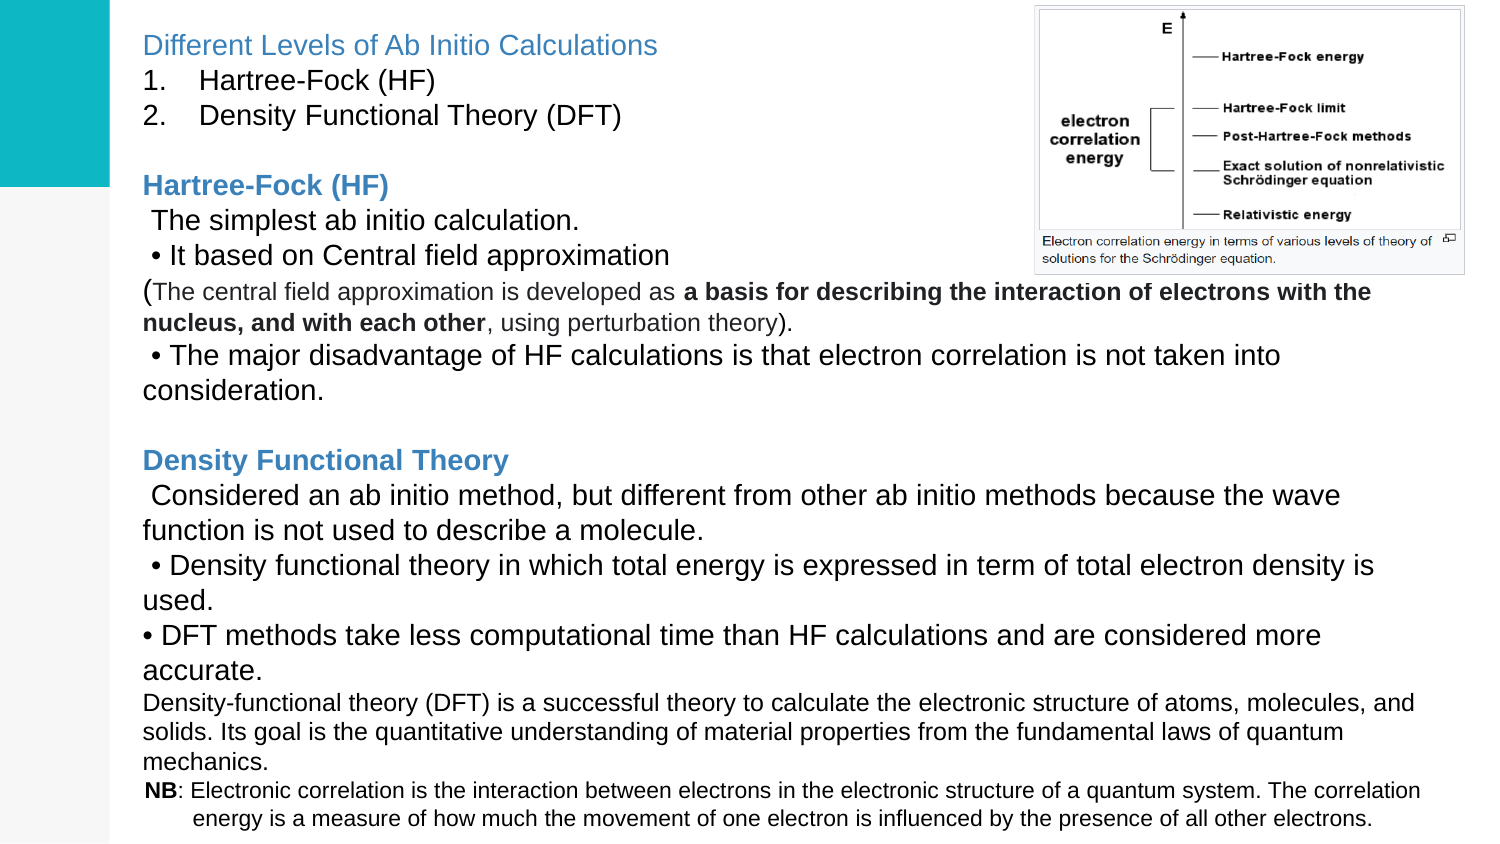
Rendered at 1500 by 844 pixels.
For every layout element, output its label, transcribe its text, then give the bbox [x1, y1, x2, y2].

picture [1028, 0, 1476, 283]
text_box Different Levels of Ab Initio Calculations Hartree-Fock (HF) Density Functional Theory (DFT) Hartree-Fock (HF) The simplest ab initio calculation. • It based on Central field approximation (The central field approximation is developed as a basis for describing the interaction of electrons with the nucleus, and with each other, using perturbation theory). • The major disadvantage of HF calculations is that electron correlation is not taken into consideration. Density Functional Theory Considered an ab initio method, but different from other ab initio methods because the wave function is not used to describe a molecule. • Density functional theory in which total energy is expressed in term of total electron density is used. • DFT methods take less computational time than HF calculations and are considered more accurate. Density-functional theory (DFT) is a successful theory to calculate the electronic structure of atoms, molecules, and solids. Its goal is the quantitative understanding of material properties from the fundamental laws of quantum mechanics. NB: Electronic correlation is the interaction between electrons in the electronic structure of a quantum system. The correlation energy is a measure of how much the movement of one electron is influenced by the presence of all other electrons. [127, 19, 1439, 839]
